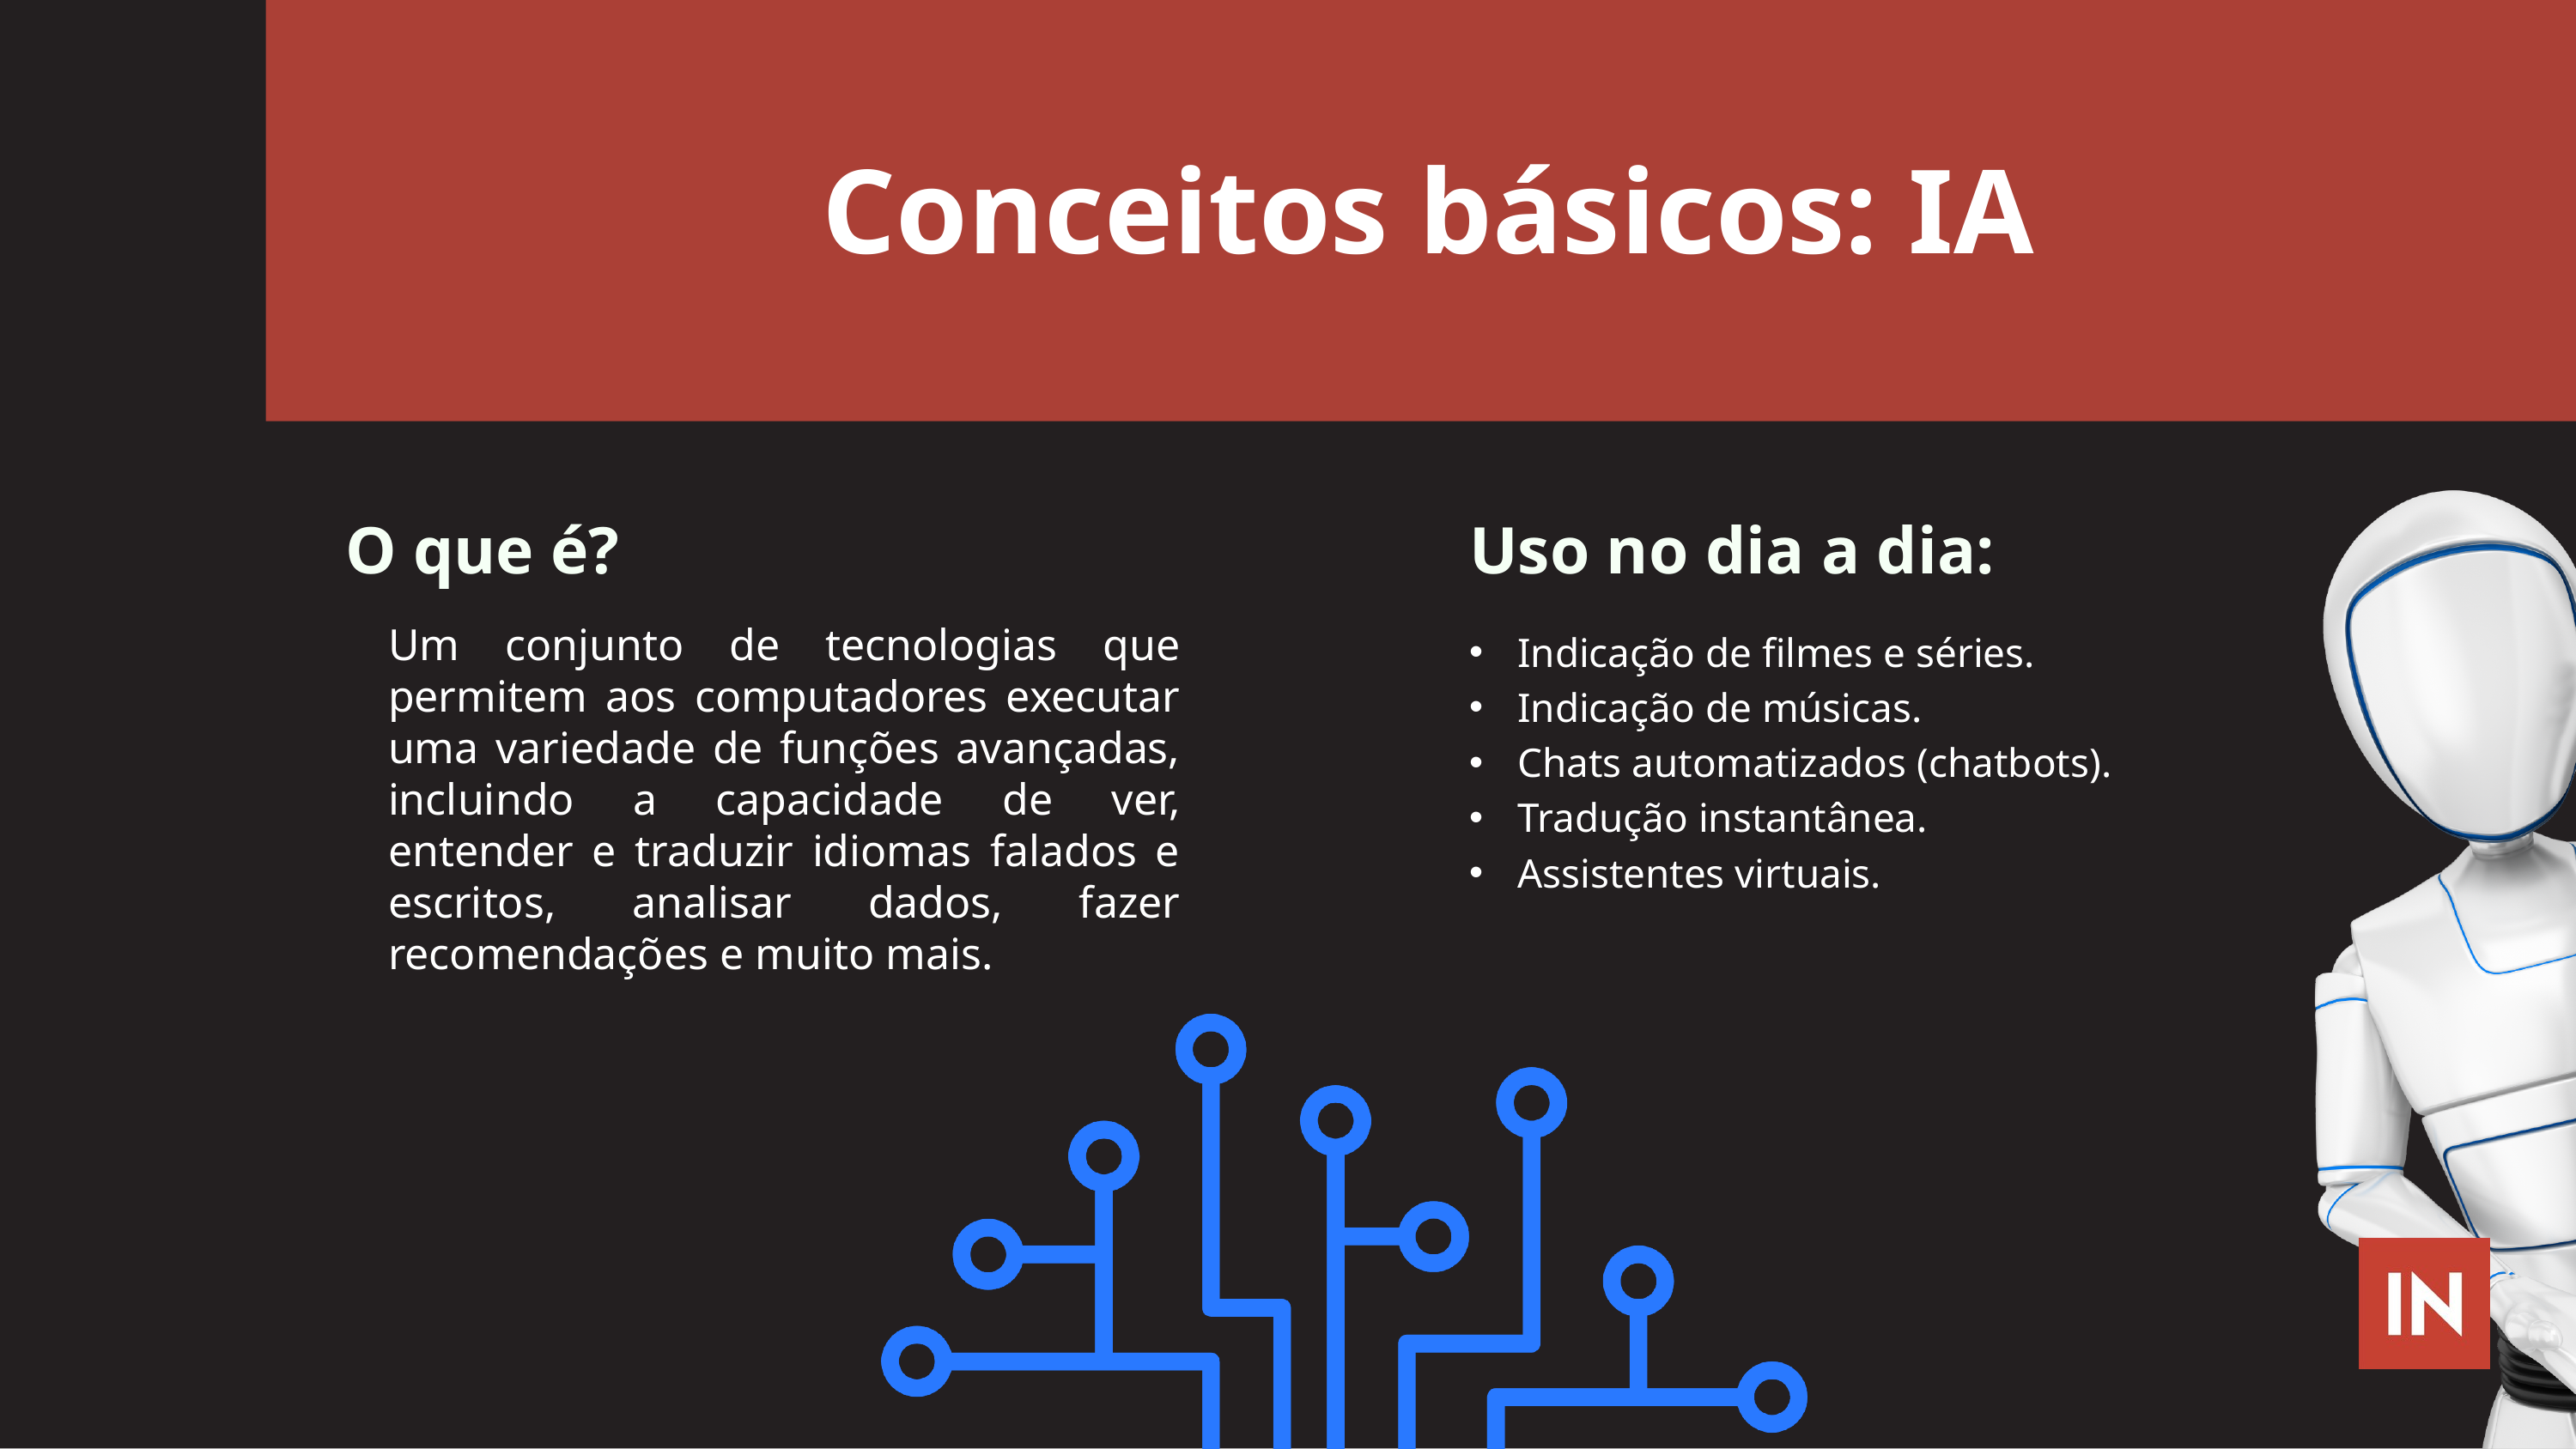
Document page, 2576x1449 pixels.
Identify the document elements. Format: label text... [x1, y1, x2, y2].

text_box O que é? [343, 495, 891, 587]
text_box [265, 0, 2576, 421]
picture [2017, 488, 2576, 1449]
text_box Indicação de filmes e séries. Indicação de músicas. Chats automatizados (chatbots). Tradução instantânea. Assistentes virtuais. [1812, 617, 2013, 896]
text_box Uso no dia a dia: [1467, 495, 2013, 587]
title Conceitos básicos: IA [0, 136, 2135, 380]
text_box Um conjunto de tecnologias que permitem aos computadores executar uma variedade de funções avançadas, incluindo a capacidade de ver, entender e traduzir idiomas falados e escritos, analisar dados, fazer recomendações e muito mais. [386, 607, 877, 979]
picture [881, 532, 1808, 1449]
